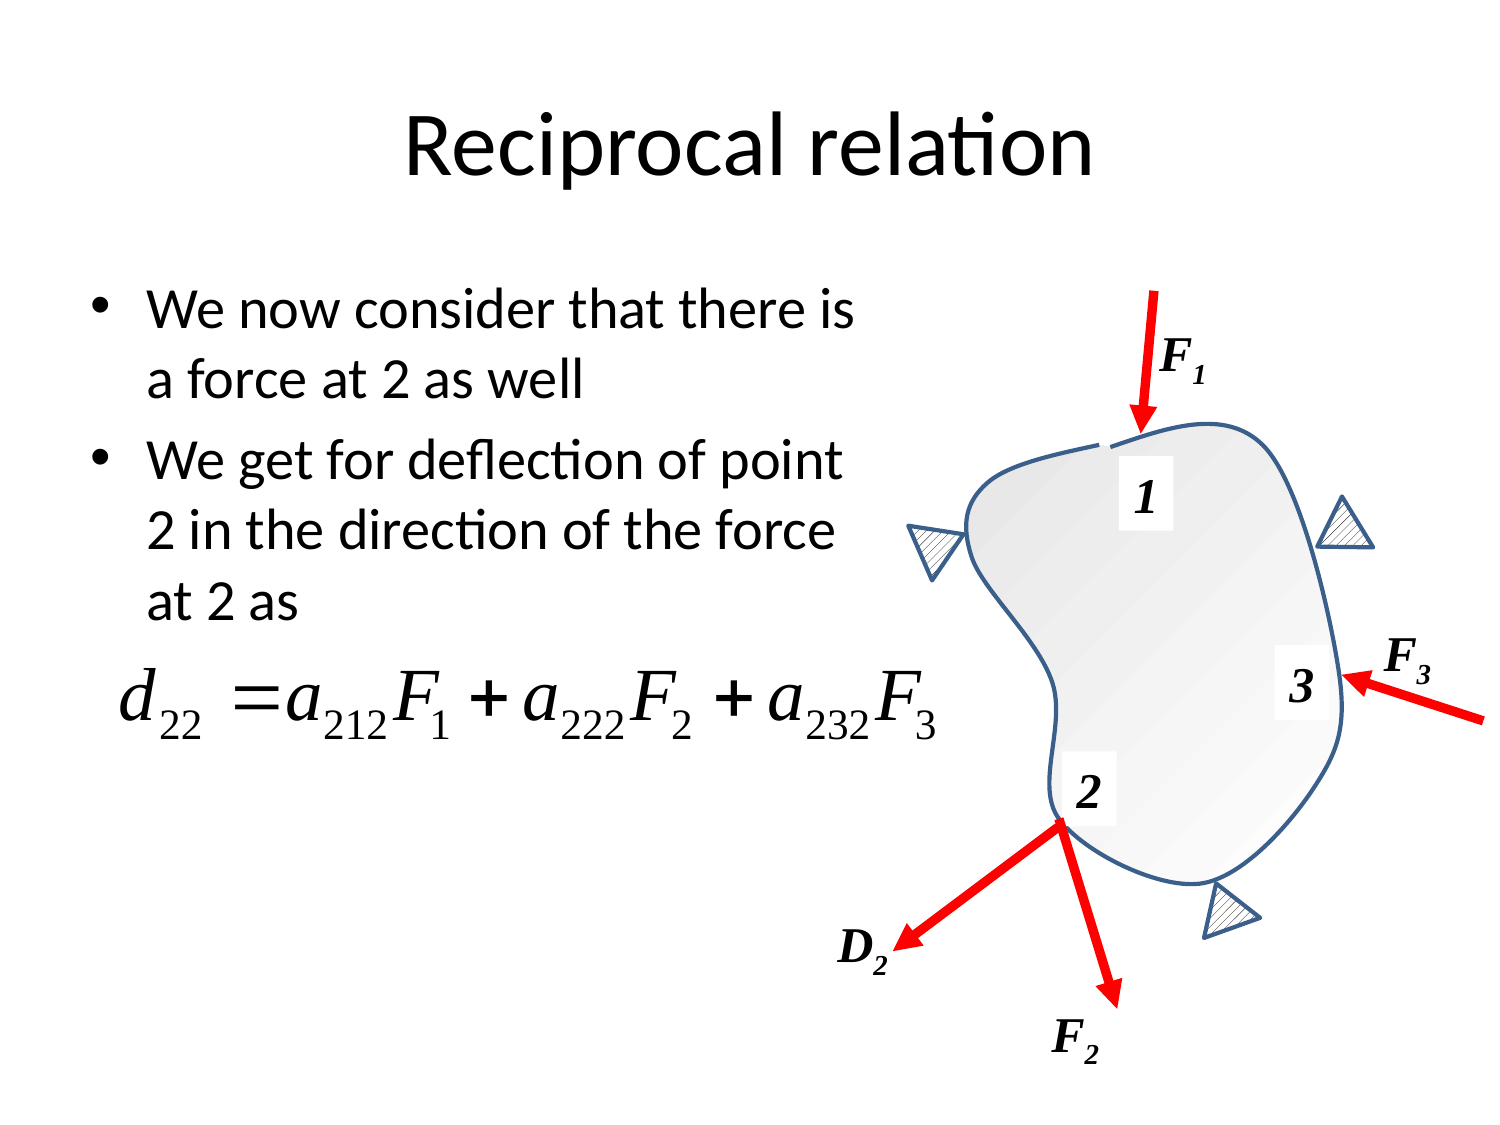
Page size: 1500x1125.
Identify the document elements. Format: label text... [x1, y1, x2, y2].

list We now consider that there is a force at 2 as well We get for deflection of point 2 in the direction of the force at 2 as [75, 262, 893, 1024]
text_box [820, 290, 1484, 1071]
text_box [106, 644, 815, 758]
title Reciprocal relation [75, 45, 1425, 233]
